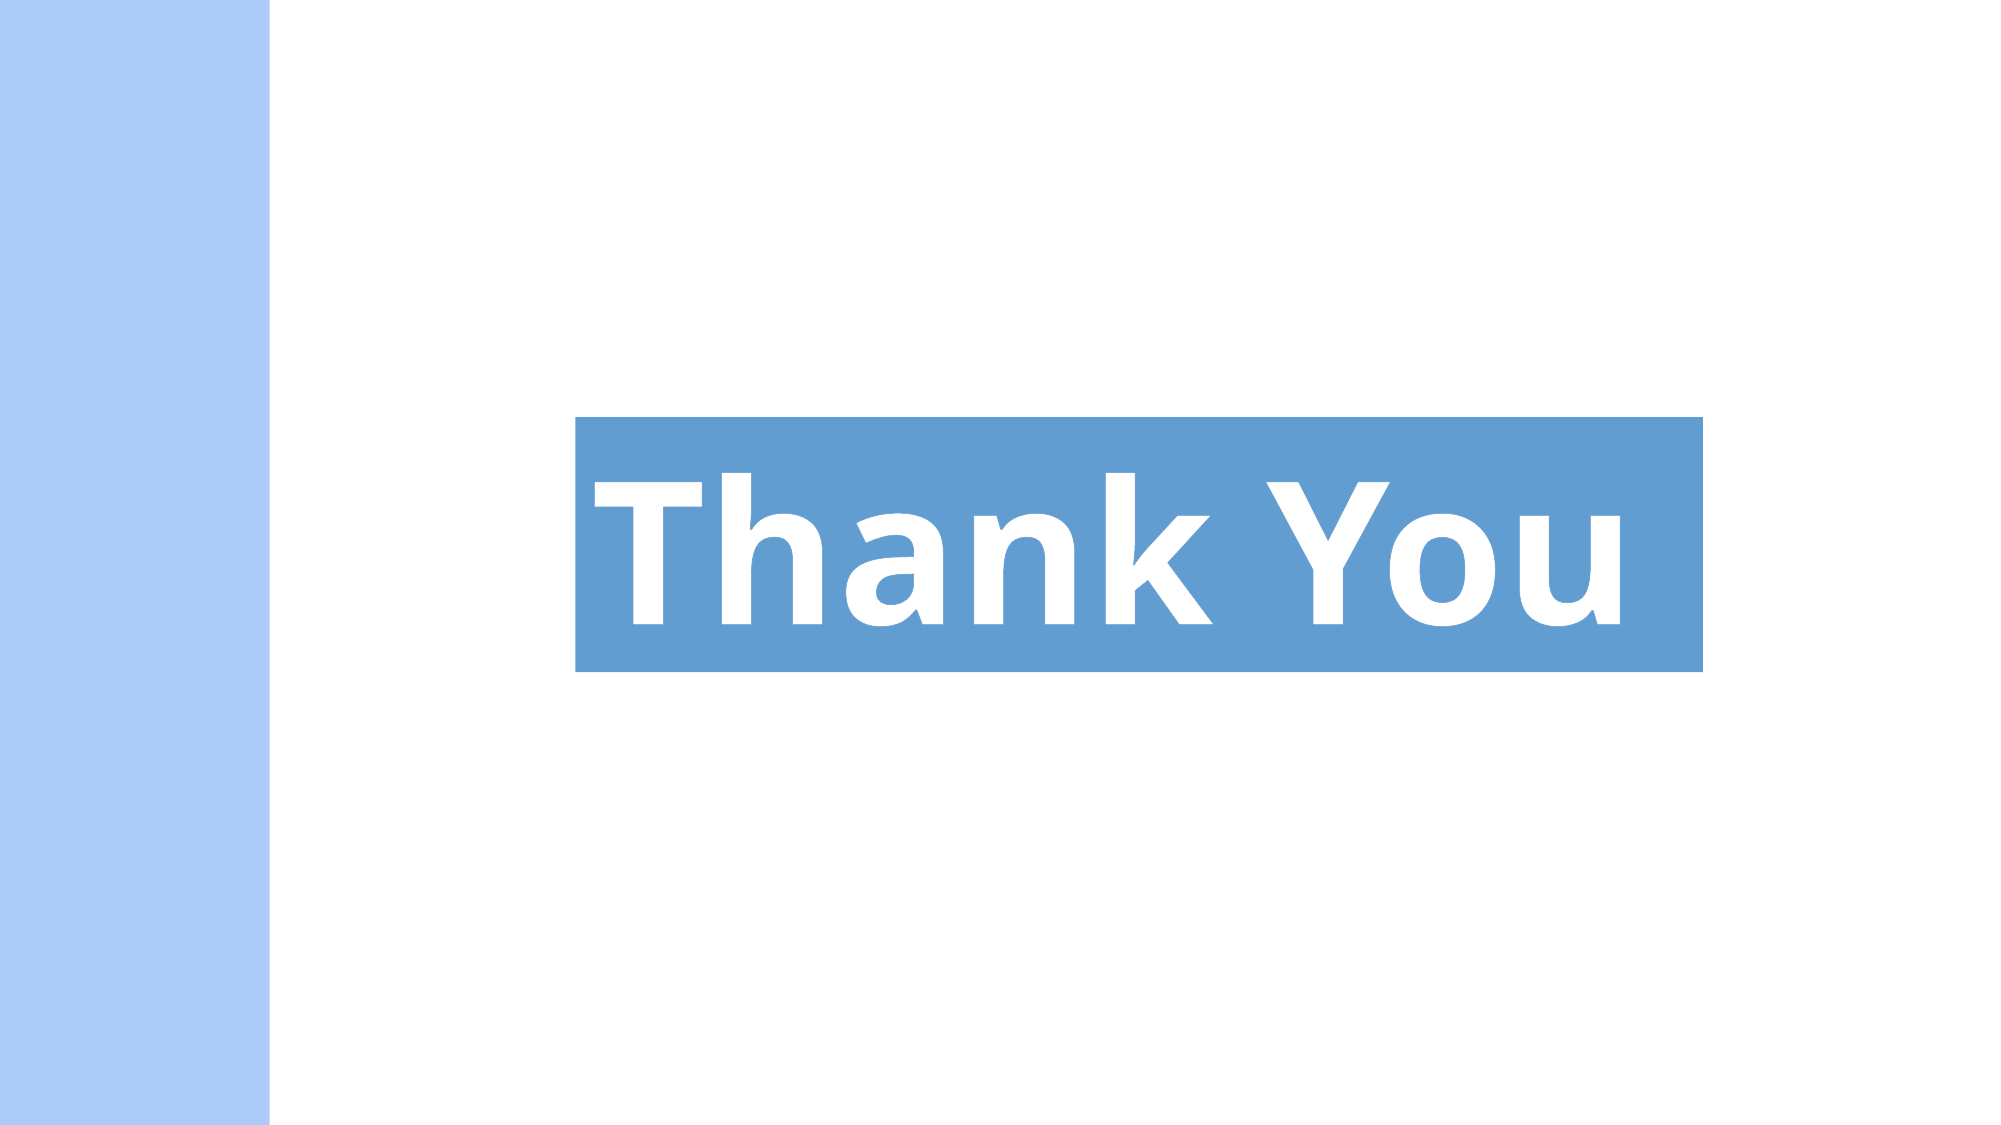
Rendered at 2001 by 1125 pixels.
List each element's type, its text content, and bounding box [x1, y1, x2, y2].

text_box Thank You [575, 417, 1703, 673]
